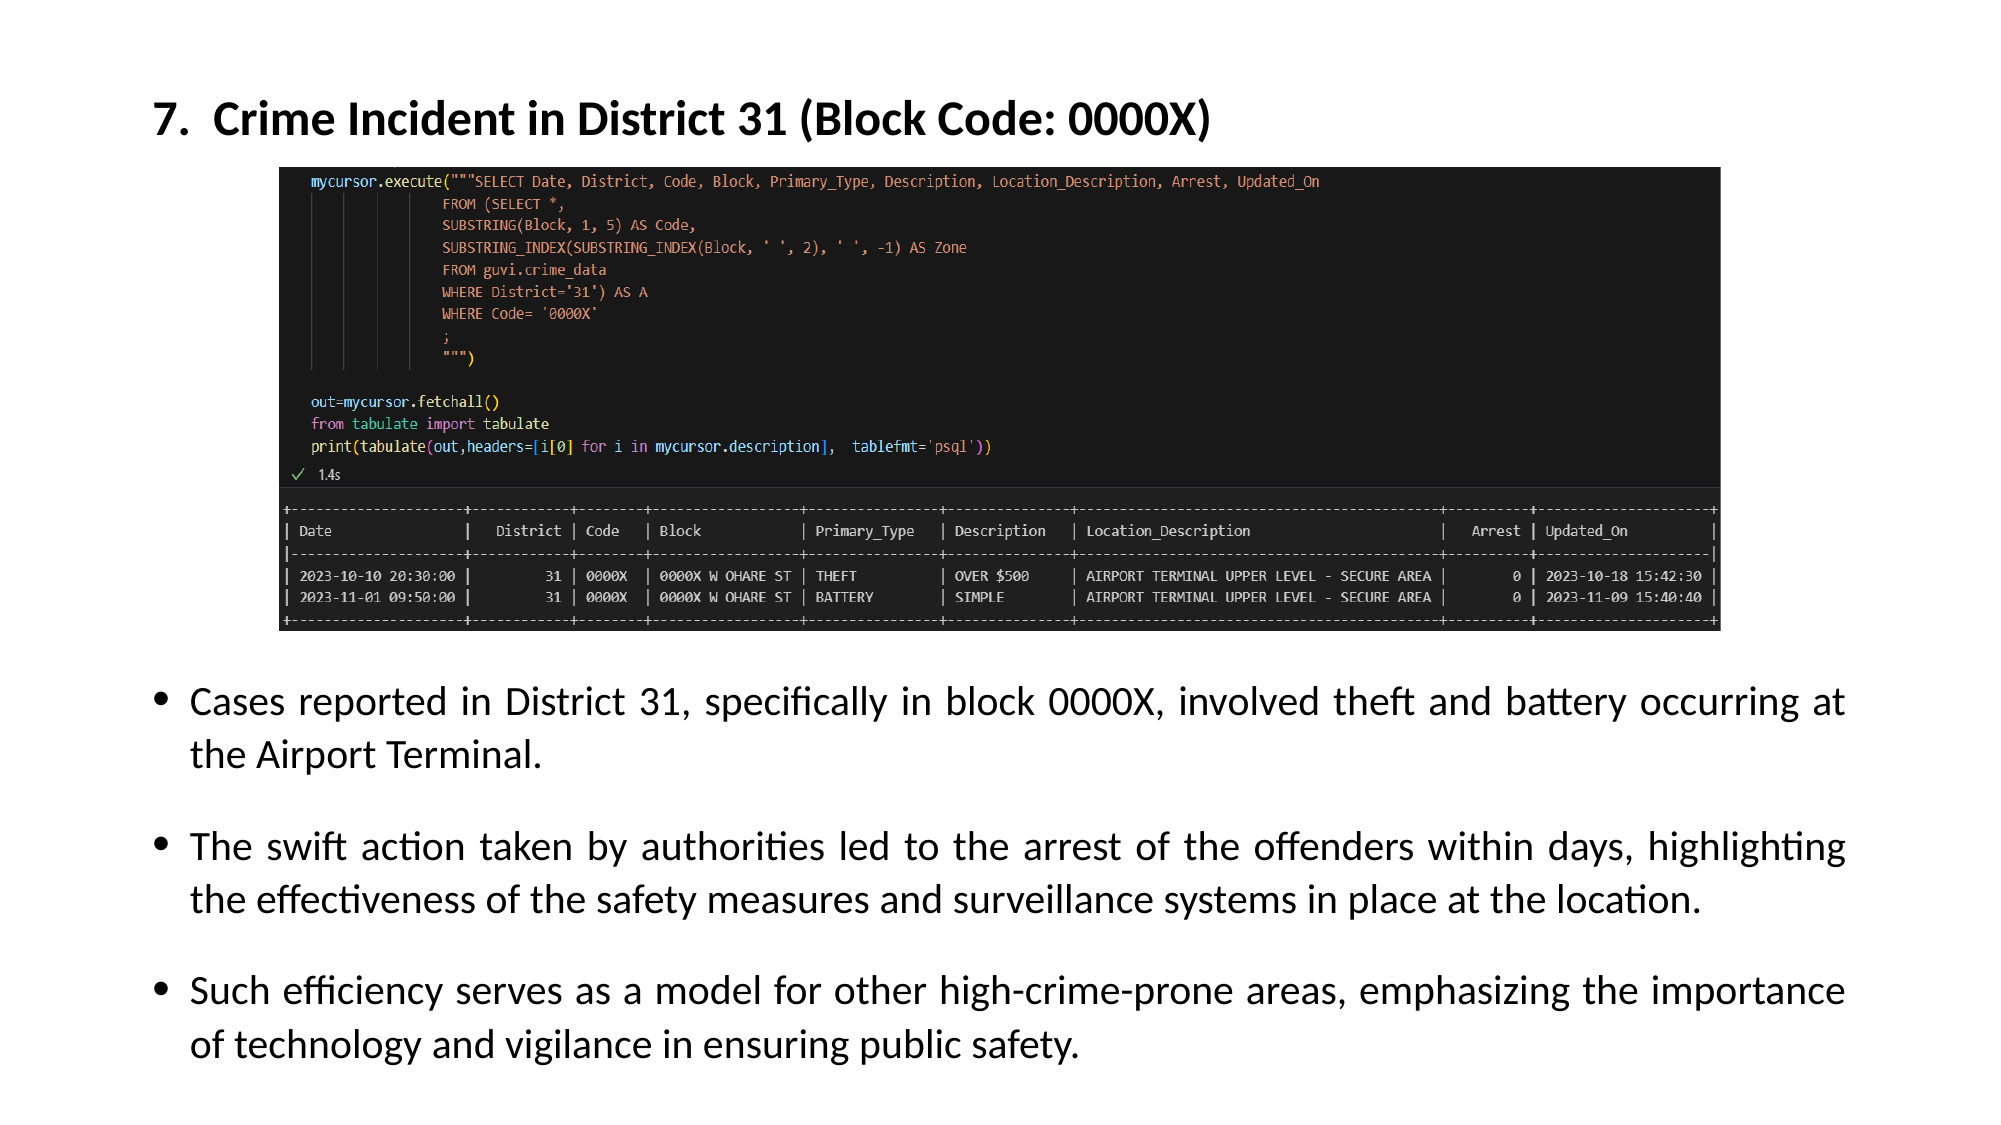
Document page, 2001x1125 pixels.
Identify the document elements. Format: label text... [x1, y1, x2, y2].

picture [279, 167, 1721, 631]
title 7. Crime Incident in District 31 (Block Code: 0000X) [137, 59, 1863, 167]
list Cases reported in District 31, specifically in block 0000X, involved theft and battery occurring at the Airport Terminal. The swift action taken by authorities led to the arrest of the offenders within days, highlighting the effectiveness of the safety measures and surveillance systems in place at the location. Such efficiency serves as a model for other high-crime-prone areas, emphasizing the importance of technology and vigilance in ensuring public safety. [137, 167, 1863, 1096]
